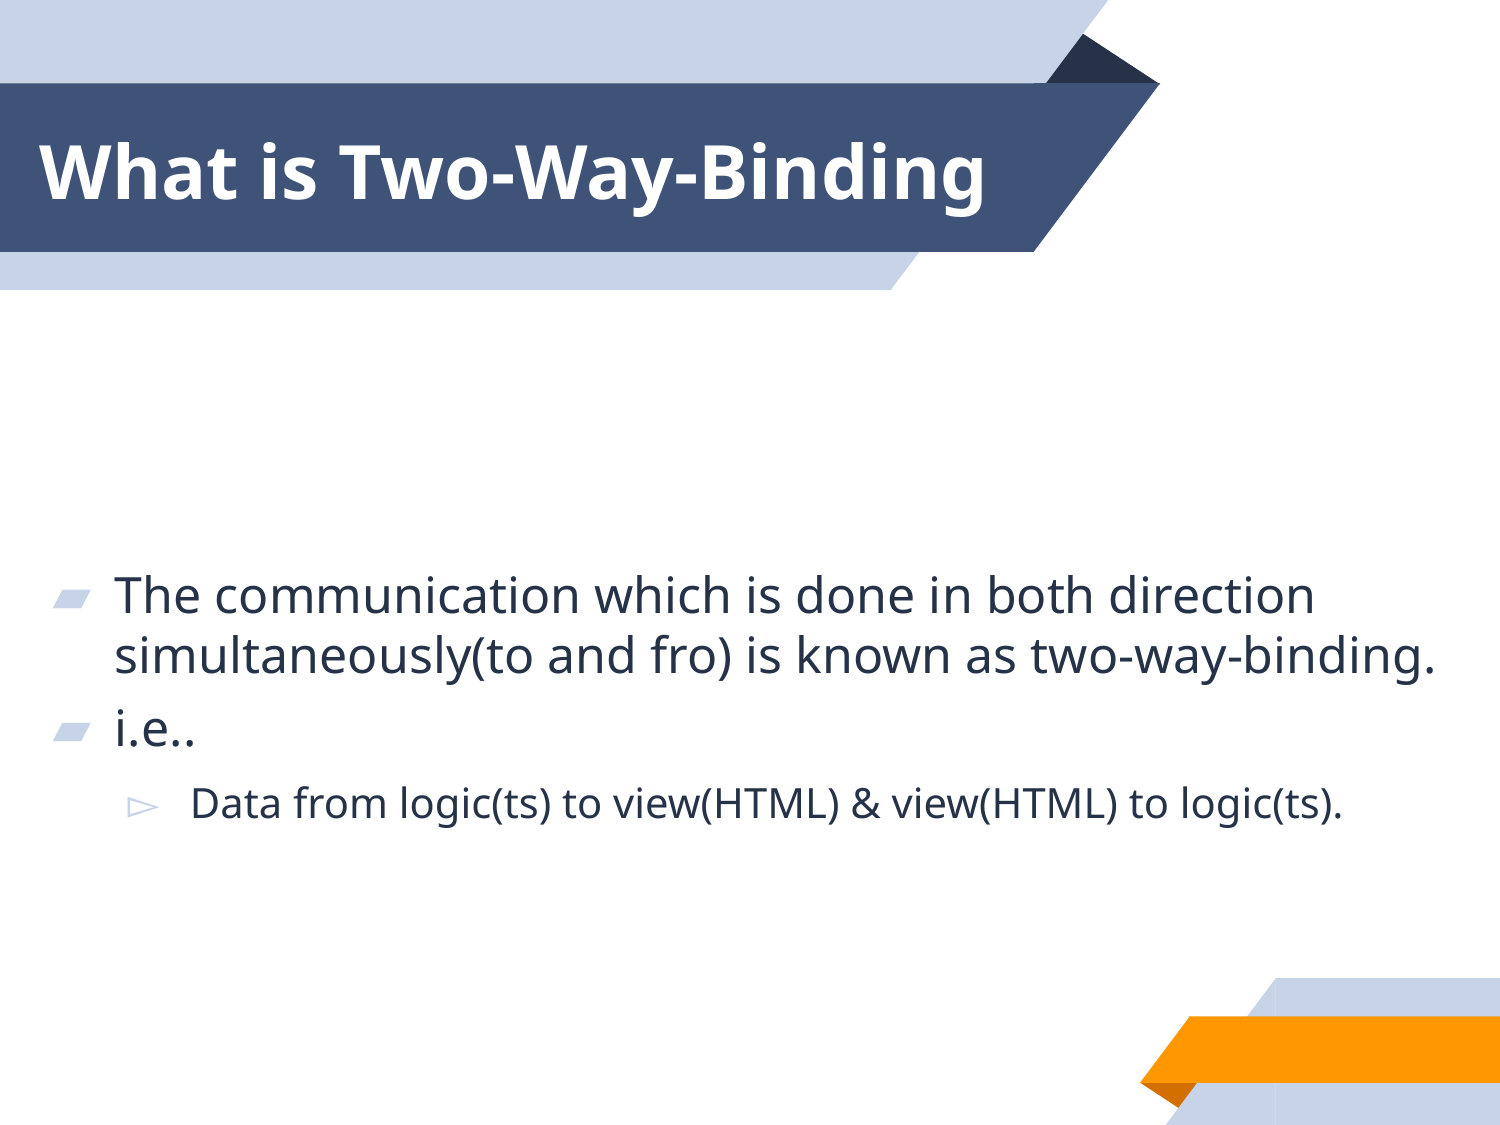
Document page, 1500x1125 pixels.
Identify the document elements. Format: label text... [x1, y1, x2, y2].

list The communication which is done in both direction simultaneously(to and fro) is known as two-way-binding. i.e.. Data from logic(ts) to view(HTML) & view(HTML) to logic(ts). [24, 290, 1463, 1100]
title What is Two-Way-Binding [24, 85, 1035, 254]
